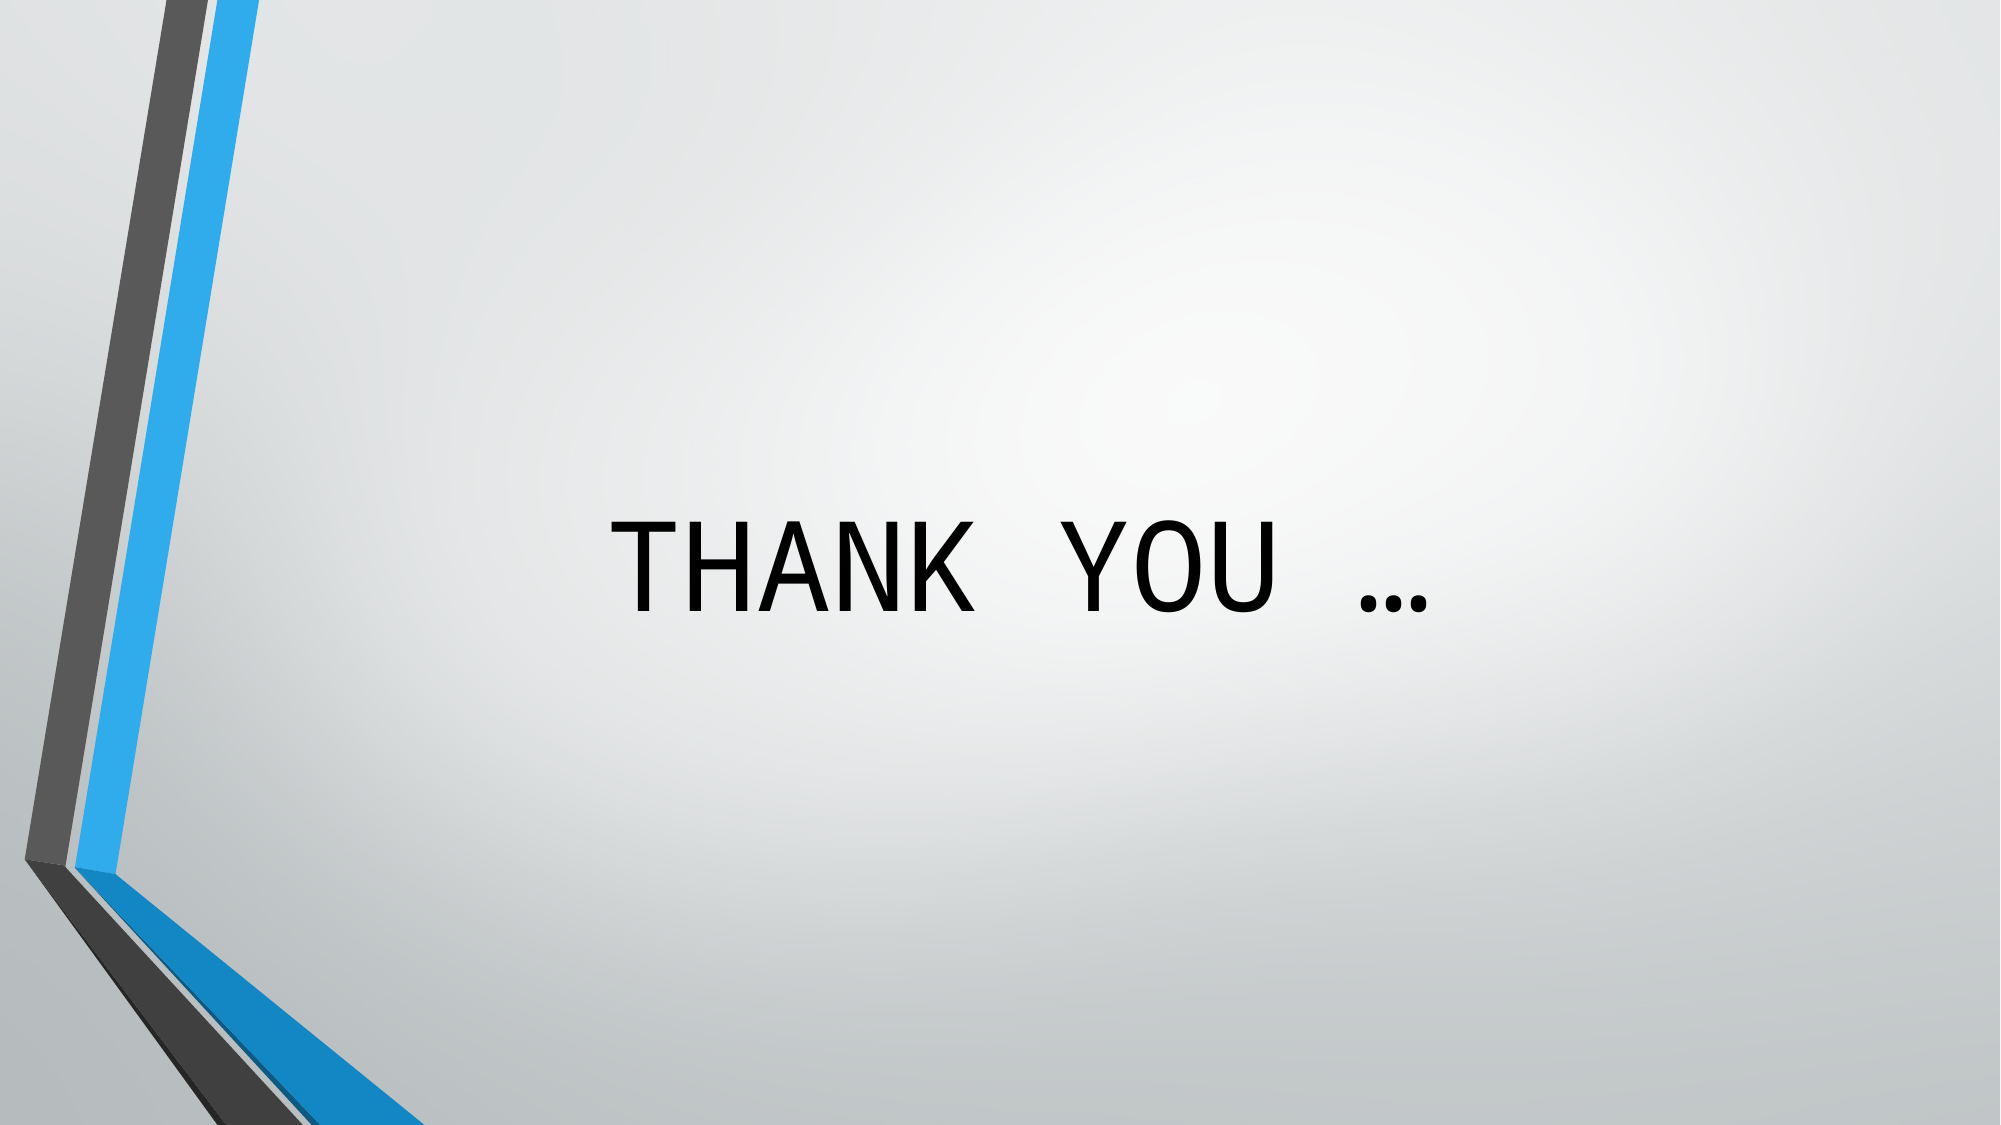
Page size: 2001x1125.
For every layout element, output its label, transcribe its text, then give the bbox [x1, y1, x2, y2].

text_box THANK YOU … [591, 479, 1592, 644]
